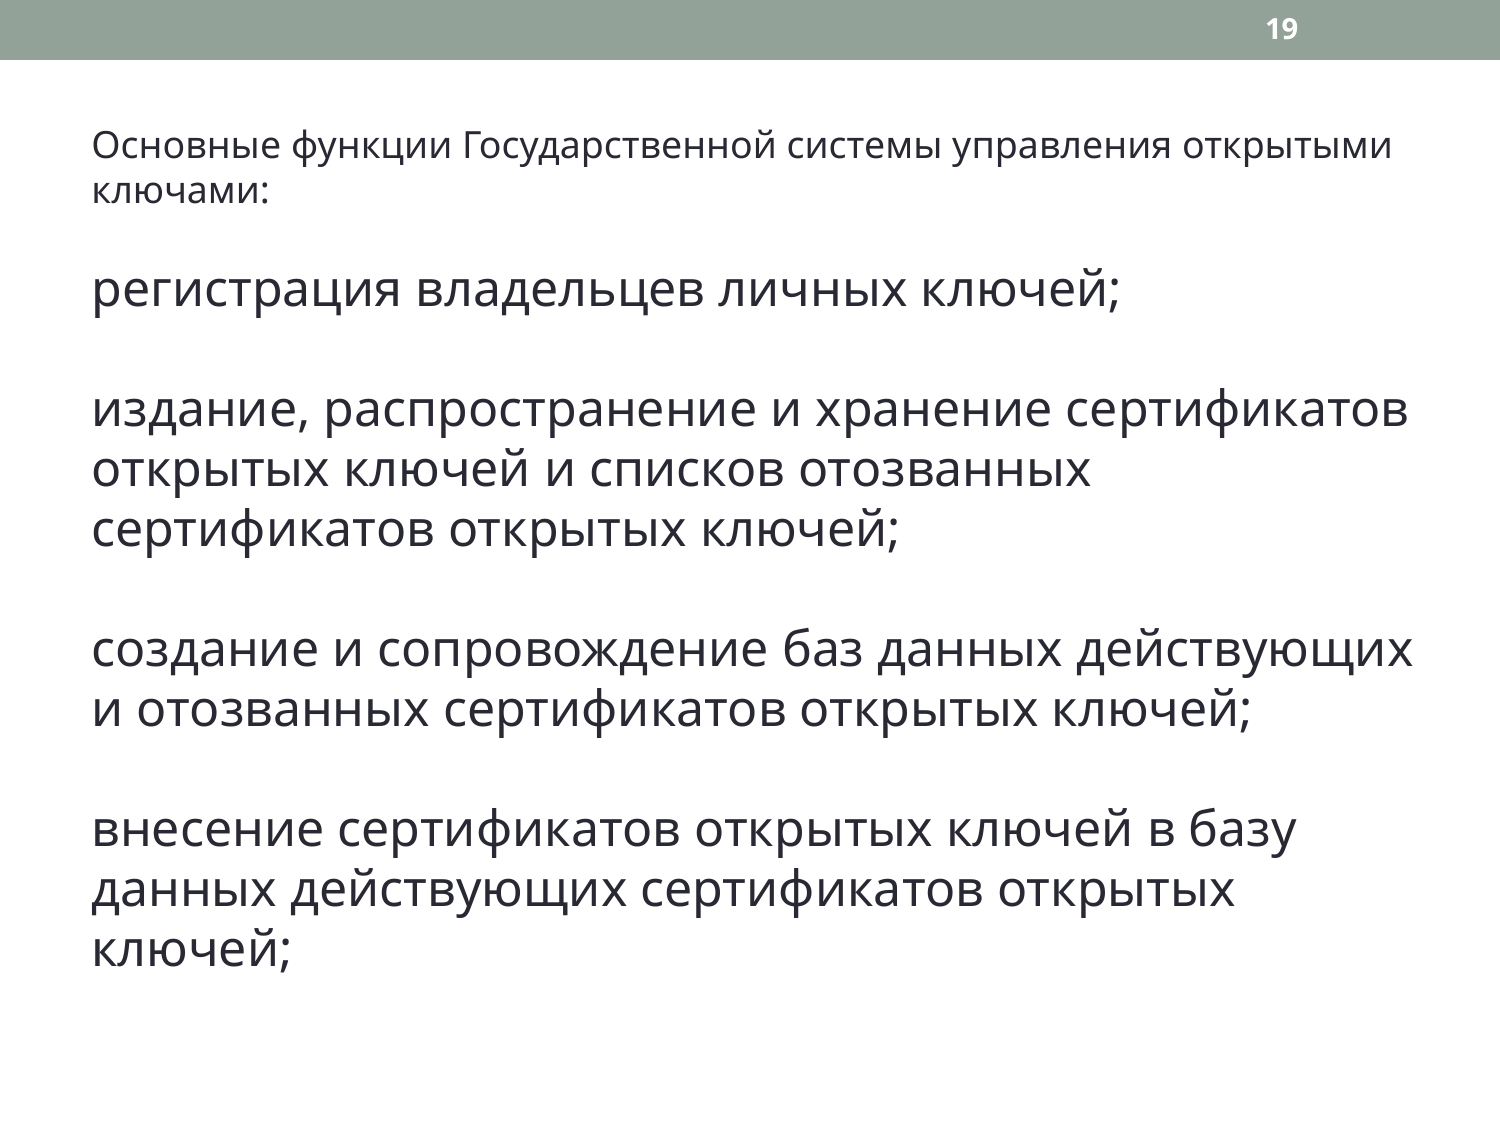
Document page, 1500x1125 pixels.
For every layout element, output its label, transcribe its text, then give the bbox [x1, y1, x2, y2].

slide_number 19 [1250, 3, 1425, 57]
text_box Основные функции Государственной системы управления открытыми ключами: регистрация владельцев личных ключей; издание, распространение и хранение сертификатов открытых ключей и списков отозванных сертификатов открытых ключей; создание и сопровождение баз данных действующих и отозванных сертификатов открытых ключей; внесение сертификатов открытых ключей в базу данных действующих сертификатов открытых ключей; [76, 113, 1436, 984]
